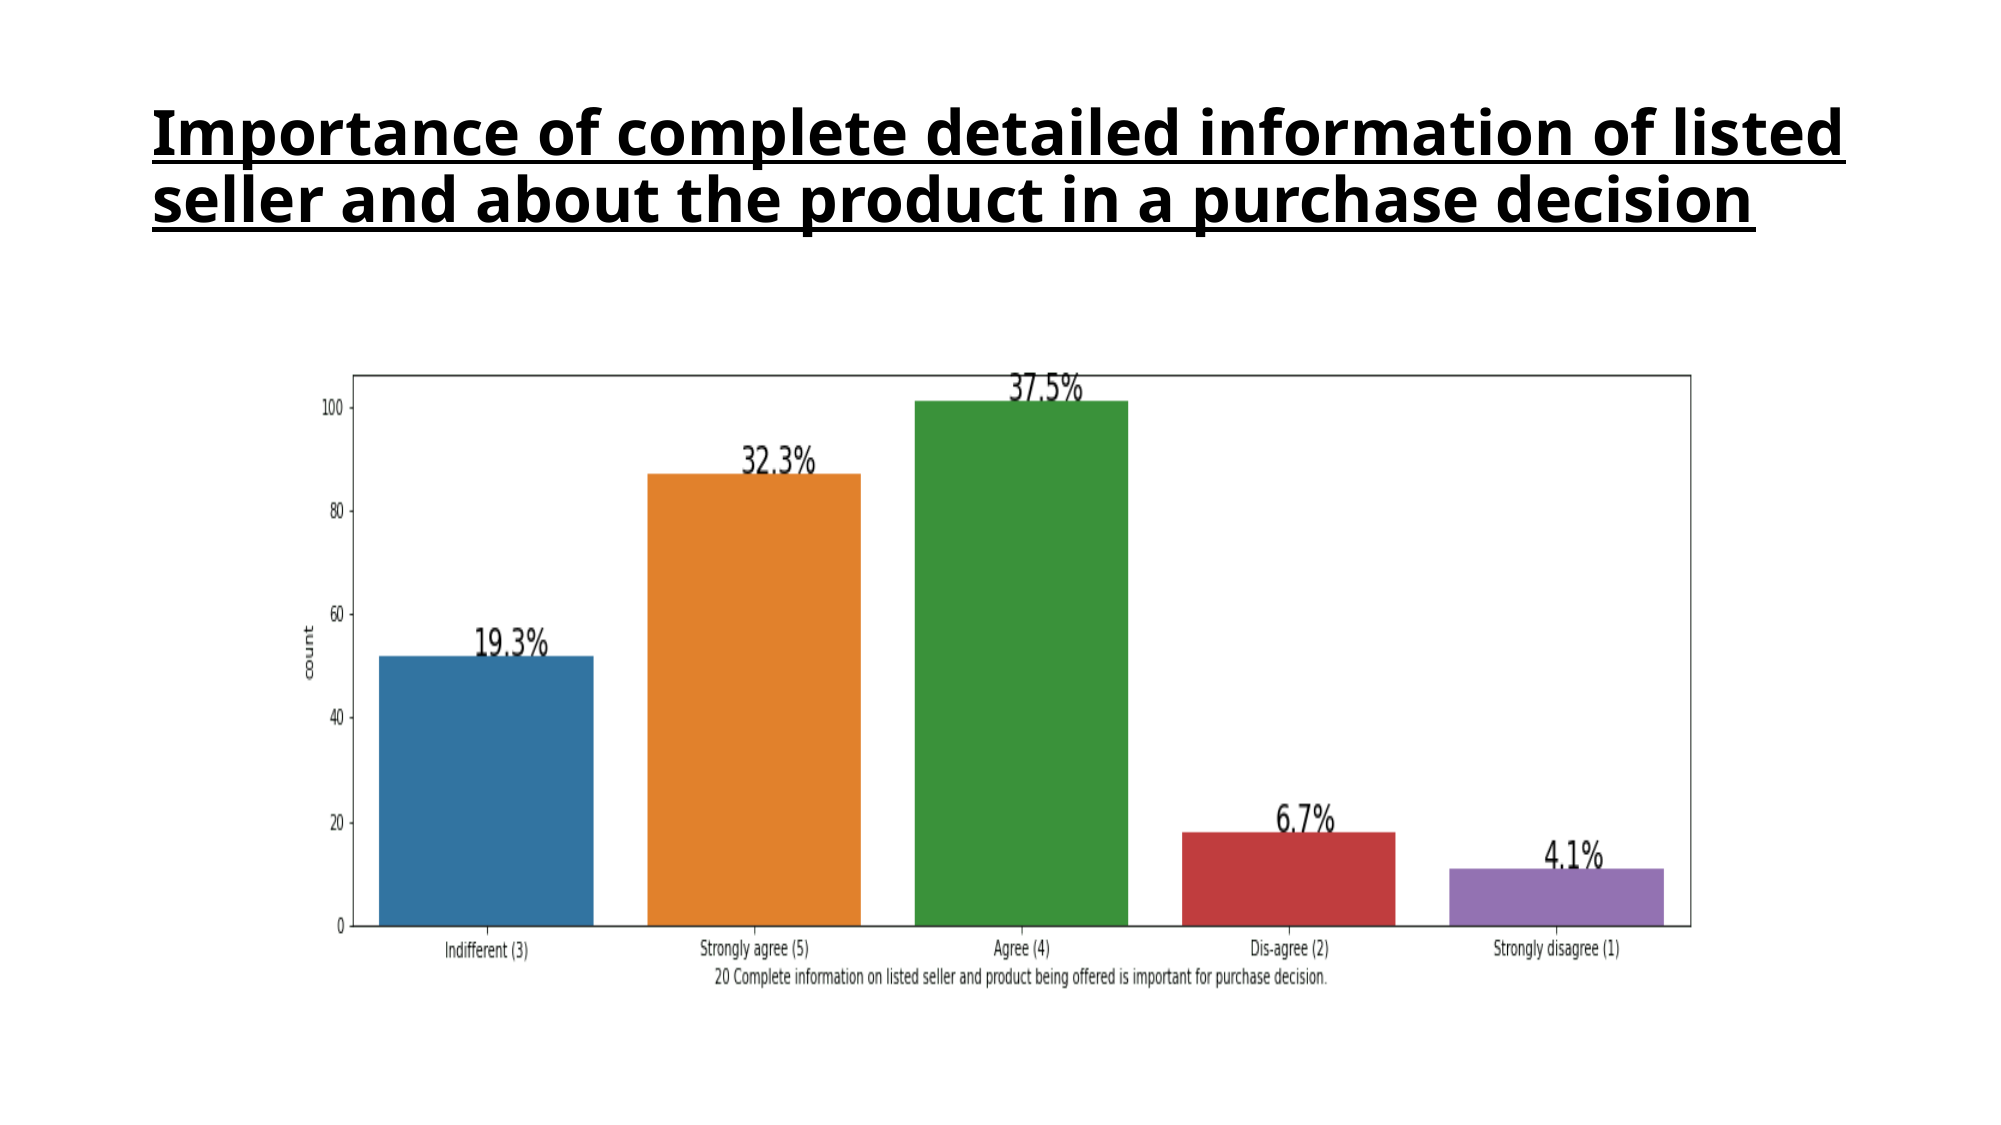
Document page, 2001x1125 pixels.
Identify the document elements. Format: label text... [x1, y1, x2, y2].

title Importance of complete detailed information of listed seller and about the product in a purchase decision [137, 59, 1863, 278]
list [137, 288, 1863, 1017]
